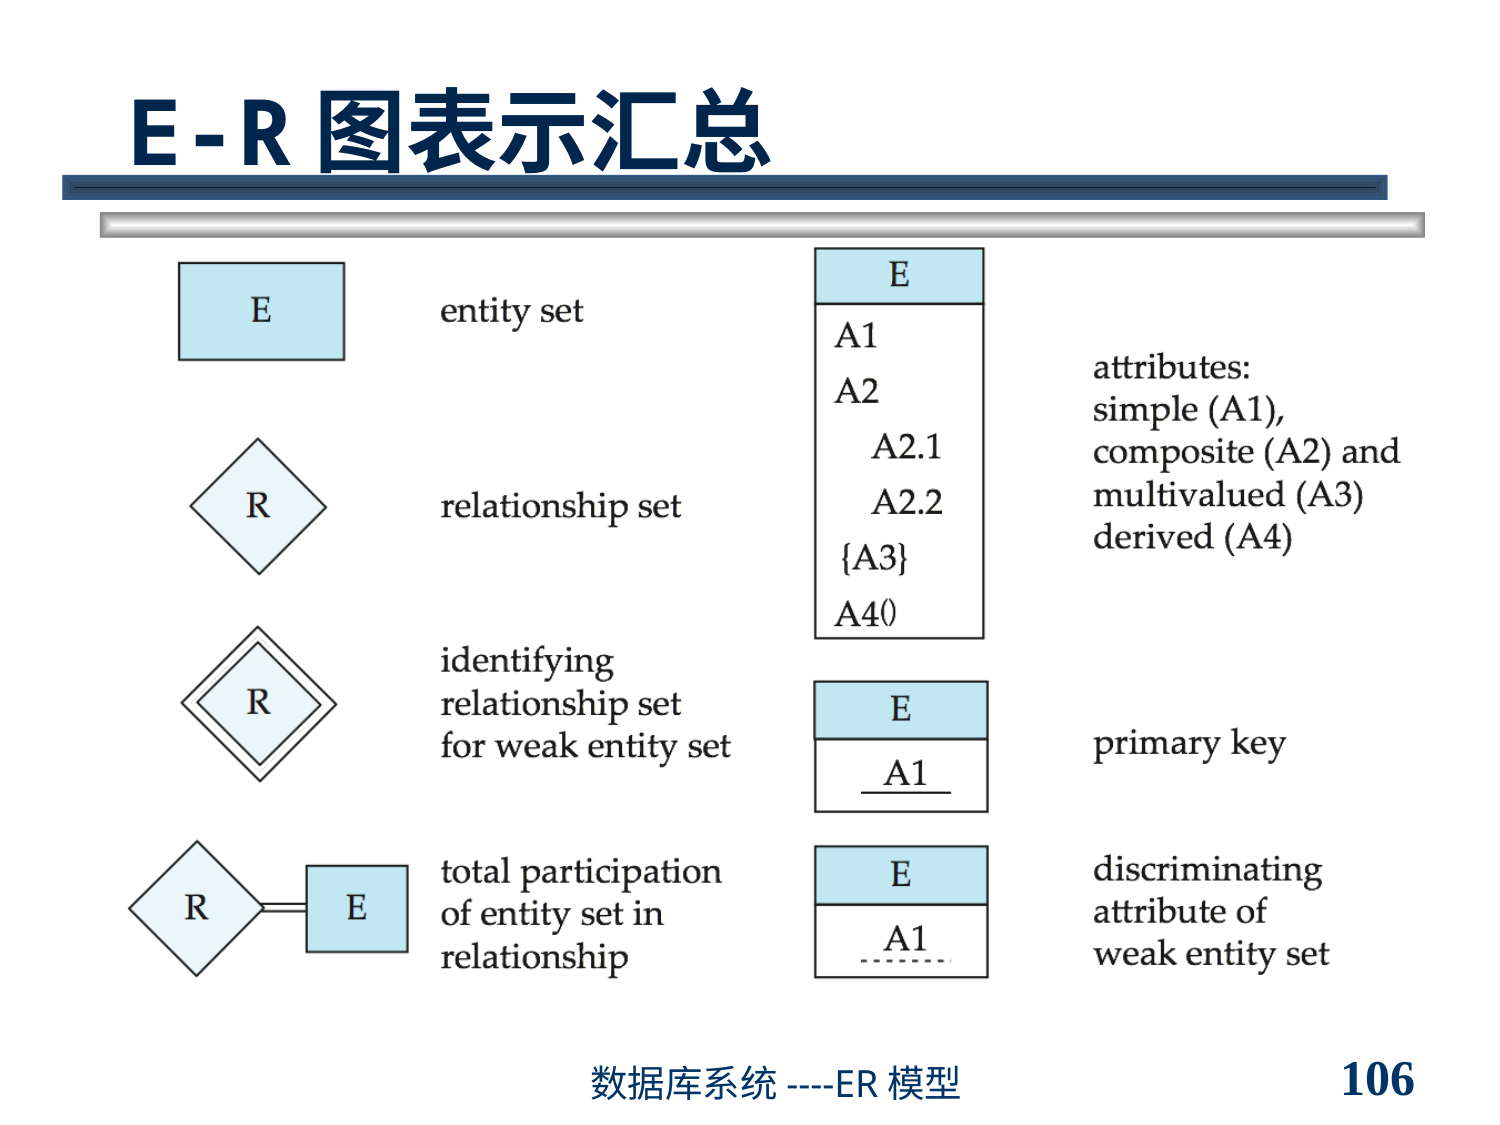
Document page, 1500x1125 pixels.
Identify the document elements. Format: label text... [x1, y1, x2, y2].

picture [88, 243, 1404, 998]
slide_number 106 [1324, 1049, 1489, 1101]
footer 数据库系统----ER模型 [574, 1062, 1188, 1113]
title E-R图表示汇总 [112, 37, 1391, 192]
